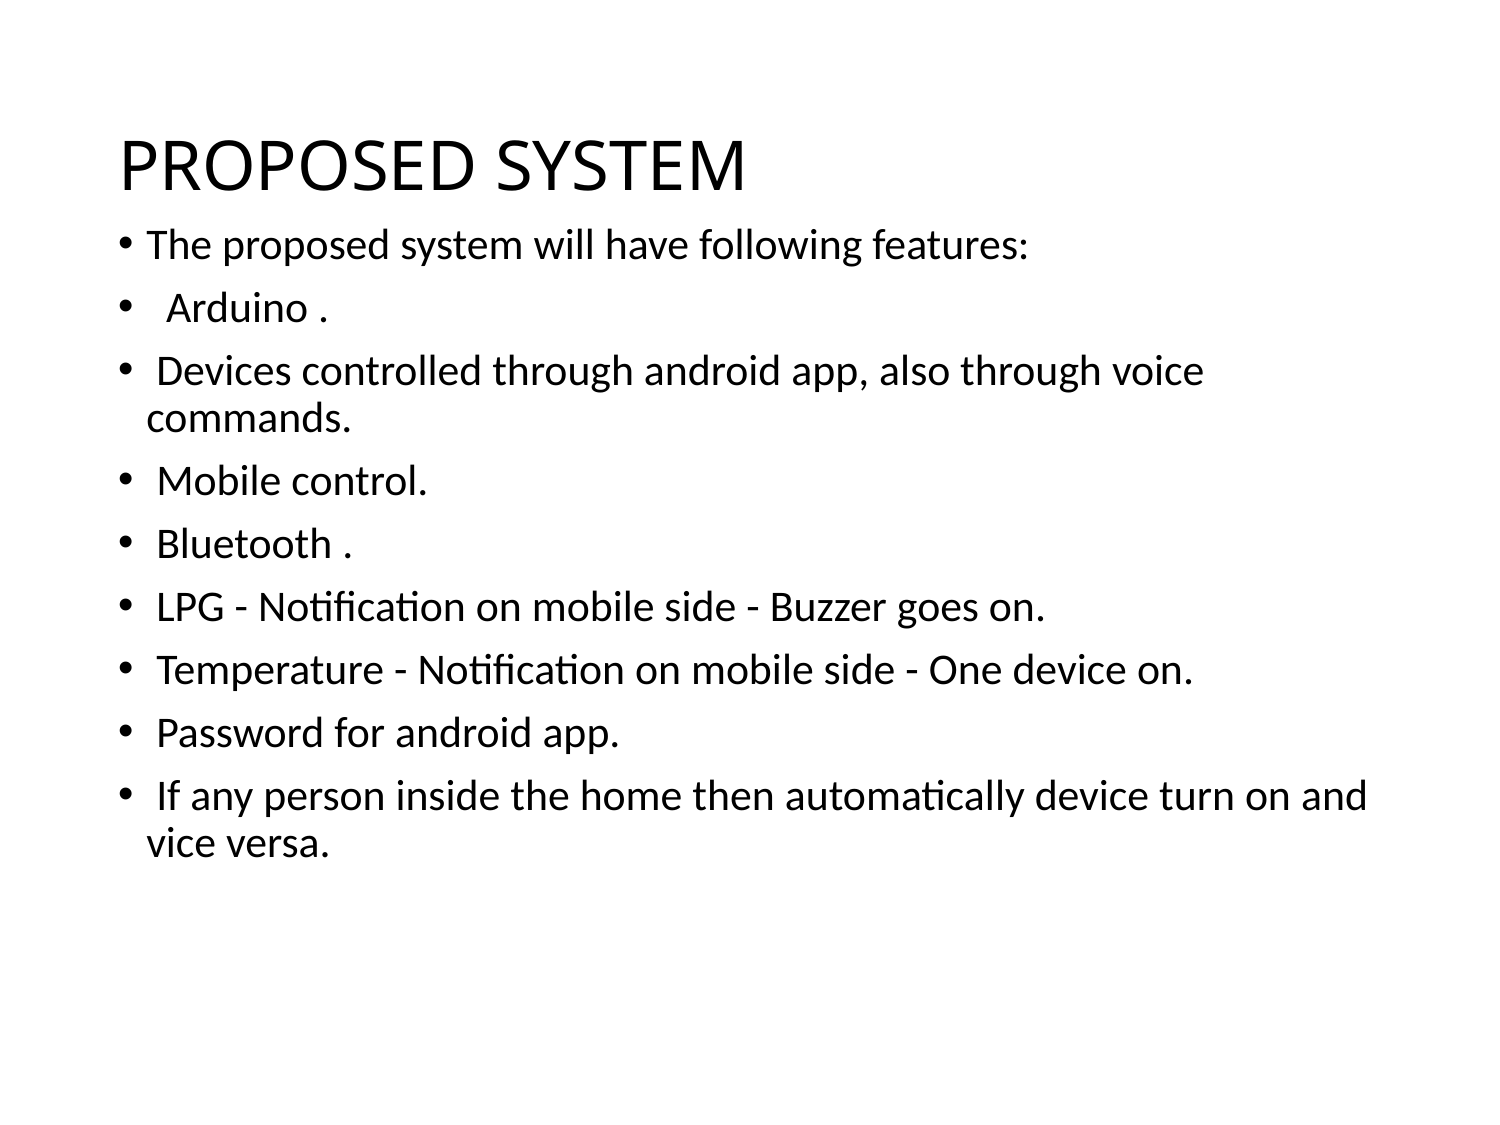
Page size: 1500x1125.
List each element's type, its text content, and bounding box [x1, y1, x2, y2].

list The proposed system will have following features: Arduino . Devices controlled through android app, also through voice commands. Mobile control. Bluetooth . LPG - Notification on mobile side - Buzzer goes on. Temperature - Notification on mobile side - One device on. Password for android app. If any person inside the home then automatically device turn on and vice versa. [103, 214, 1397, 1014]
title PROPOSED SYSTEM [103, 59, 1397, 214]
